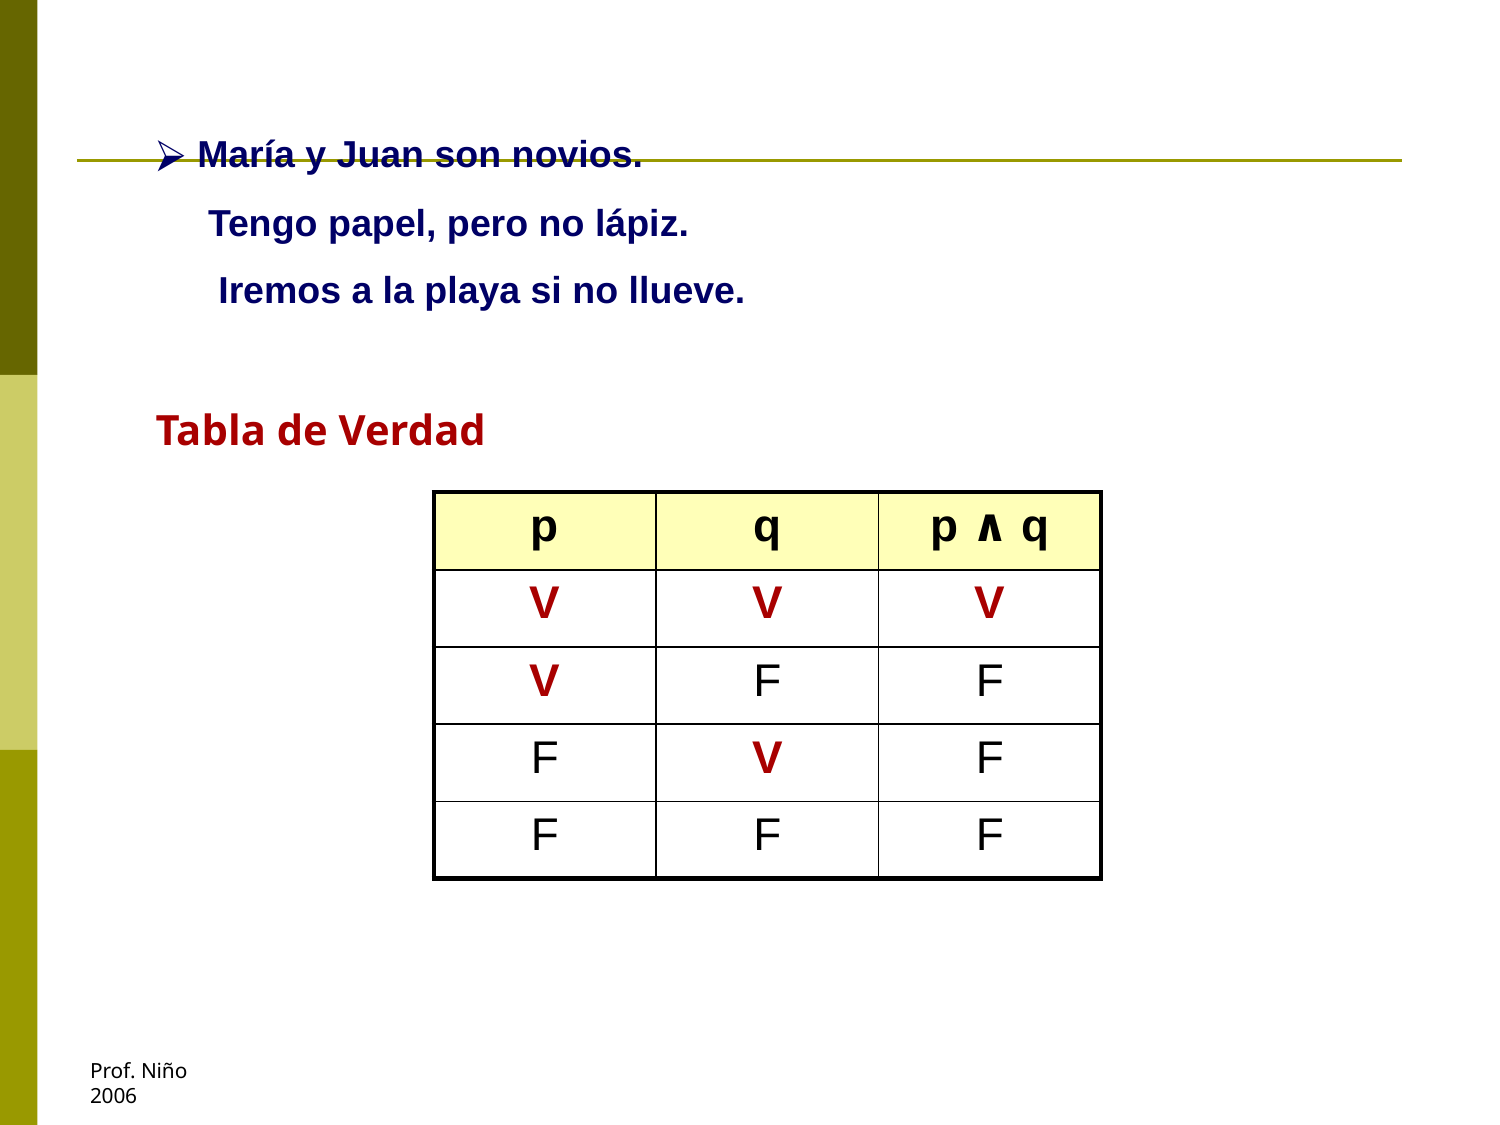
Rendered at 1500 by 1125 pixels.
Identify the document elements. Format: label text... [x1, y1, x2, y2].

table_cell F [657, 802, 878, 876]
table_cell V [436, 571, 655, 646]
text_box Prof. Niño 2006 [75, 1024, 425, 1100]
table_cell F [879, 802, 1099, 876]
table_cell F [879, 648, 1099, 723]
text_box María y Juan son novios. Tengo papel, pero no lápiz. Iremos a la playa si no llueve. Tabla de Verdad [140, 93, 1360, 512]
table_cell V [657, 571, 878, 646]
table_cell V [879, 571, 1099, 646]
table_cell F [436, 725, 655, 801]
table_cell F [879, 725, 1099, 801]
table_cell F [657, 648, 878, 723]
table_cell V [436, 648, 655, 723]
table_cell F [436, 802, 655, 876]
table_header p ∧ q [879, 512, 1099, 569]
table_header q [657, 512, 878, 569]
table_cell V [657, 725, 878, 801]
table_header p [436, 512, 655, 569]
